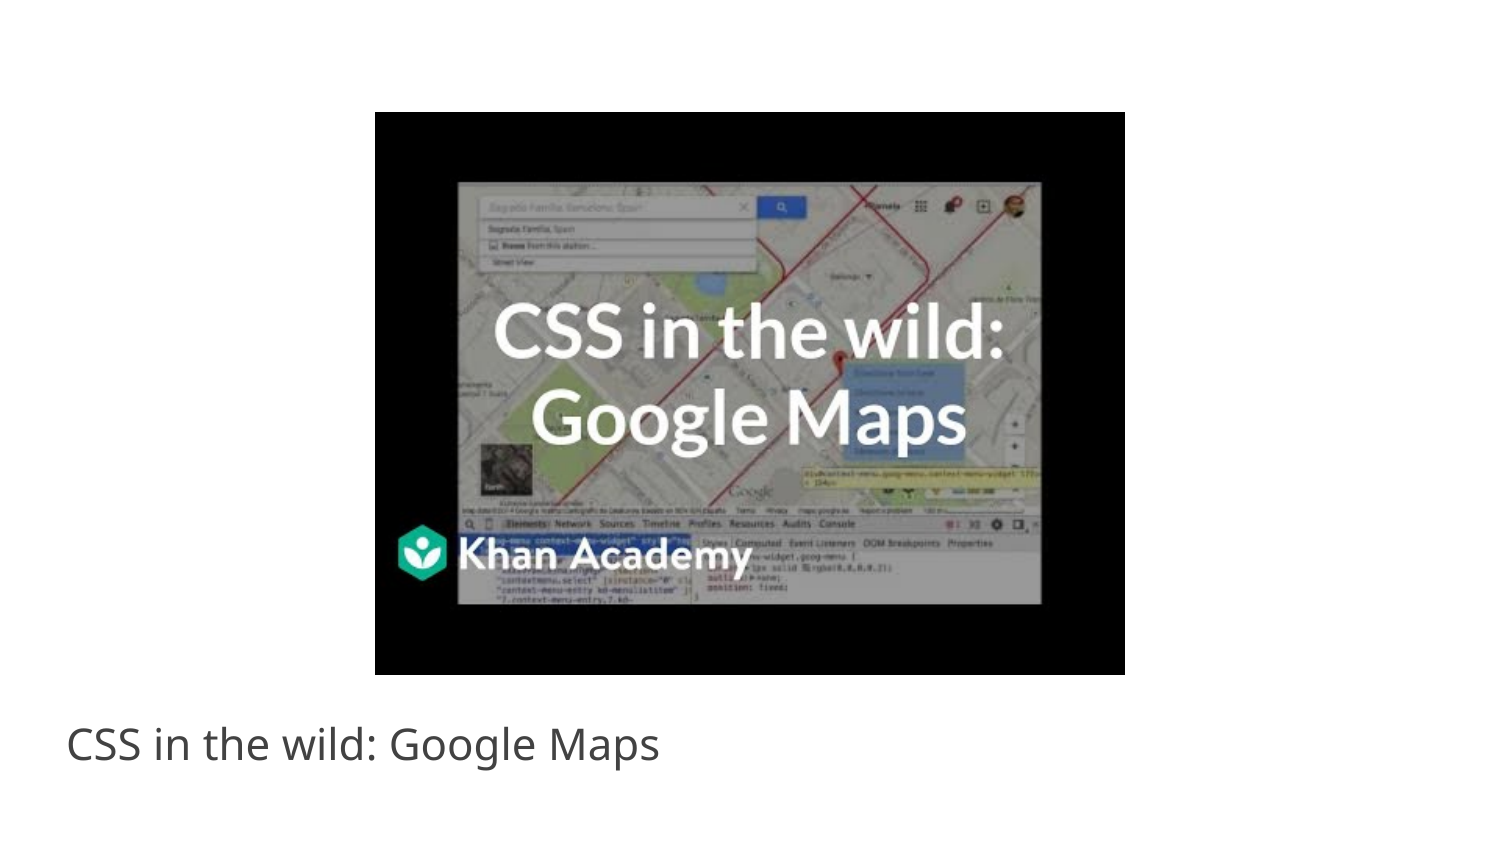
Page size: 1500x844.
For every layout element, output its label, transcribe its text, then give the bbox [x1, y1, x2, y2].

picture [374, 112, 1126, 676]
list CSS in the wild: Google Maps [51, 694, 1036, 794]
